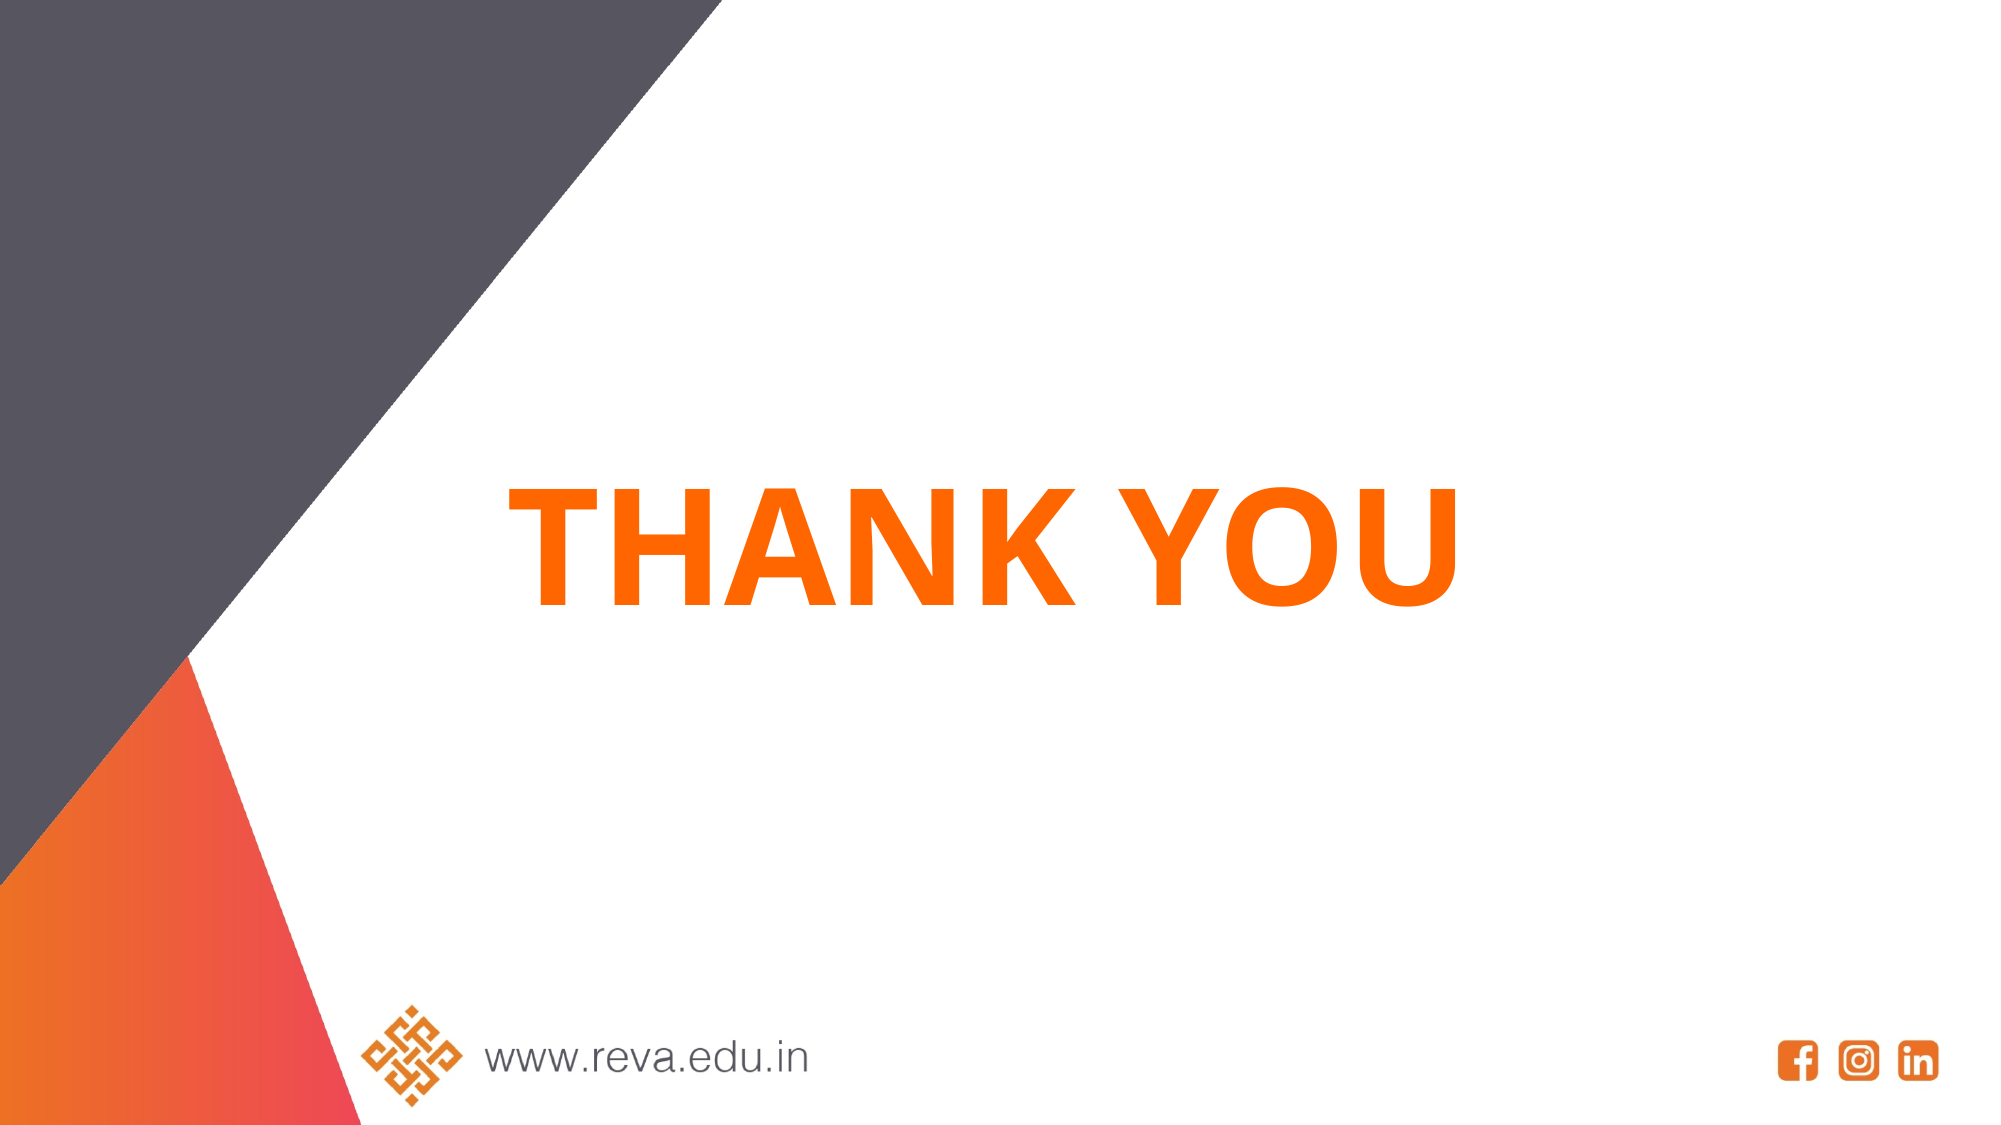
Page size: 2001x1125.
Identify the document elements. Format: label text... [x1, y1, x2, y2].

title THANK YOU [125, 444, 1851, 662]
picture [0, 0, 2001, 1125]
